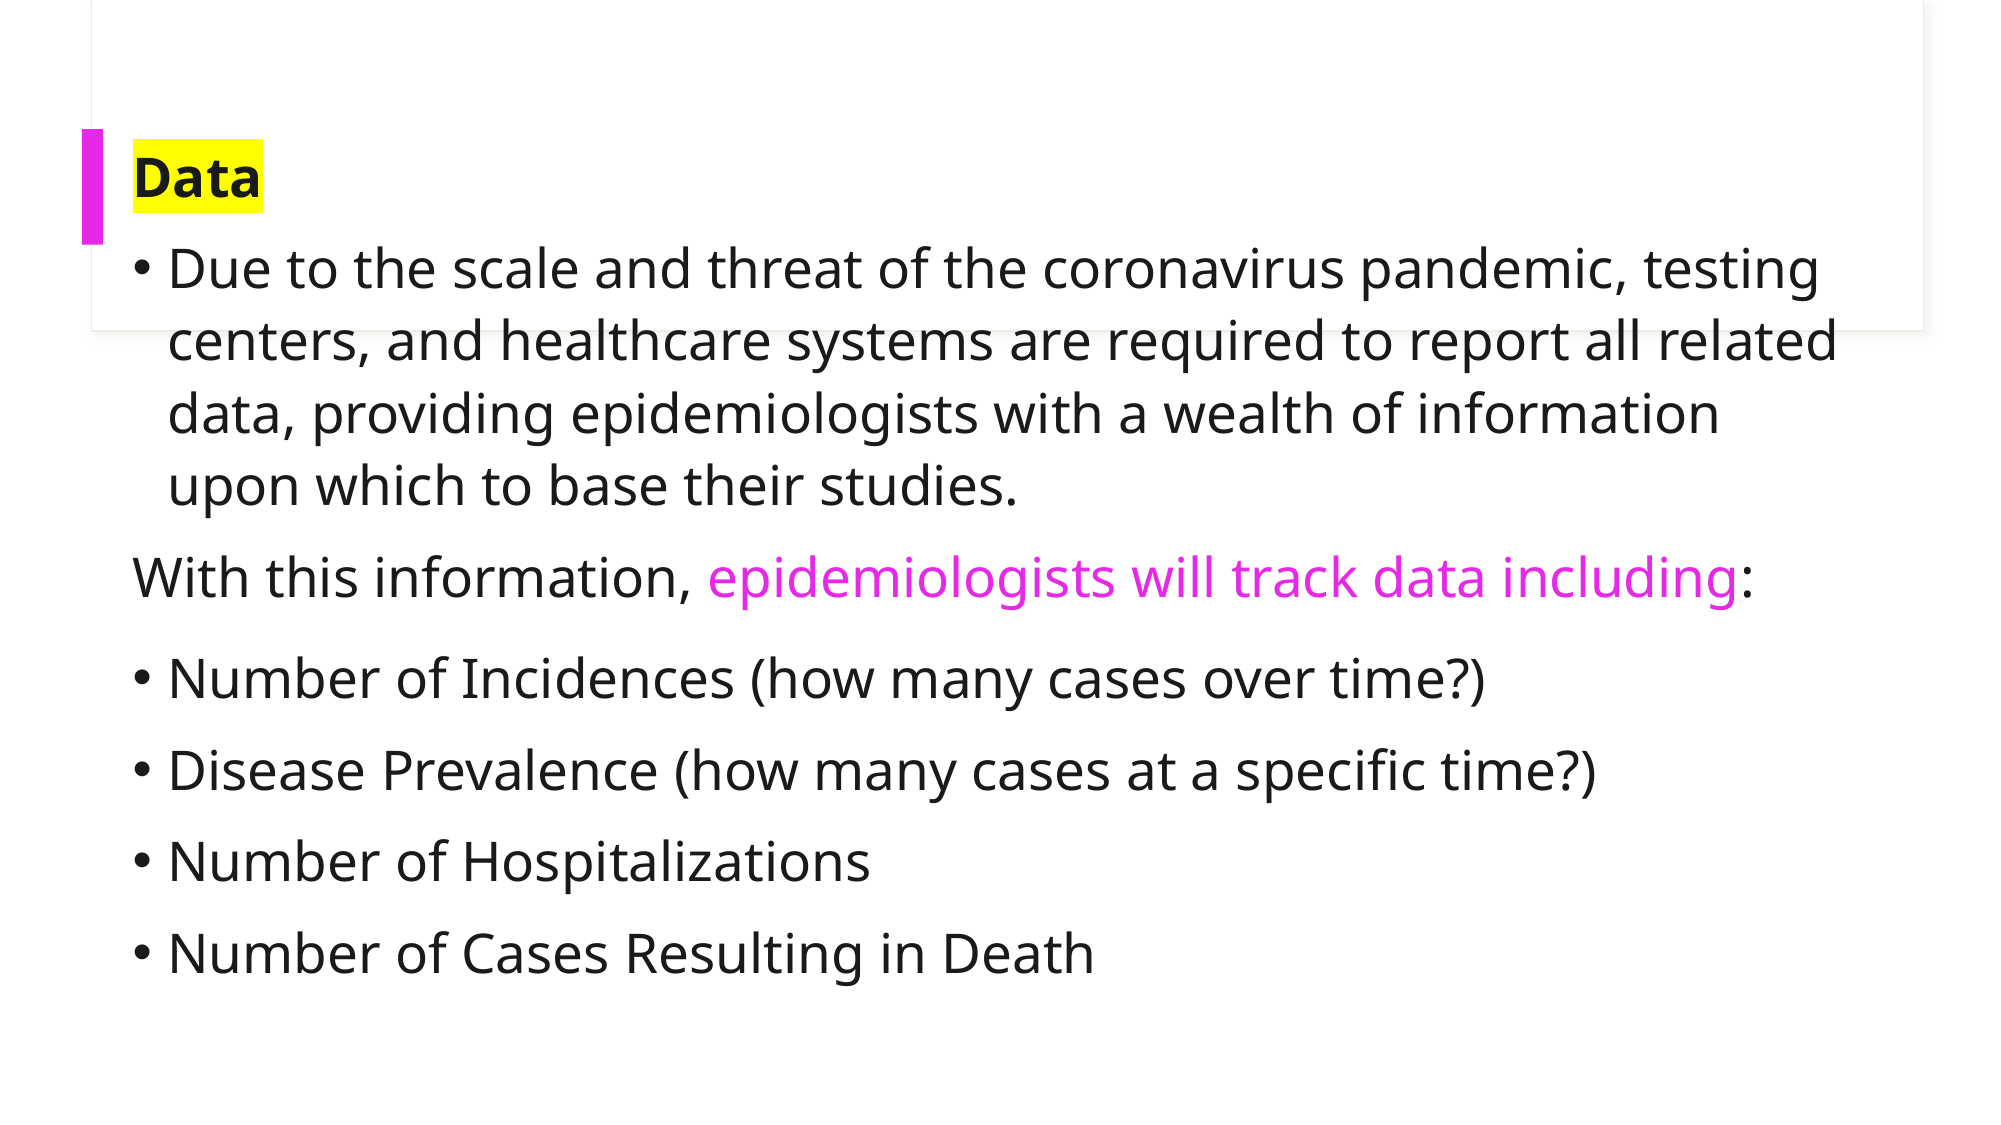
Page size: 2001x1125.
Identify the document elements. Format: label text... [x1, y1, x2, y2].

list Data Due to the scale and threat of the coronavirus pandemic, testing centers, and healthcare systems are required to report all related data, providing epidemiologists with a wealth of information upon which to base their studies. With this information, epidemiologists will track data including: Number of Incidences (how many cases over time?) Disease Prevalence (how many cases at a specific time?) Number of Hospitalizations Number of Cases Resulting in Death [117, 128, 1863, 1005]
